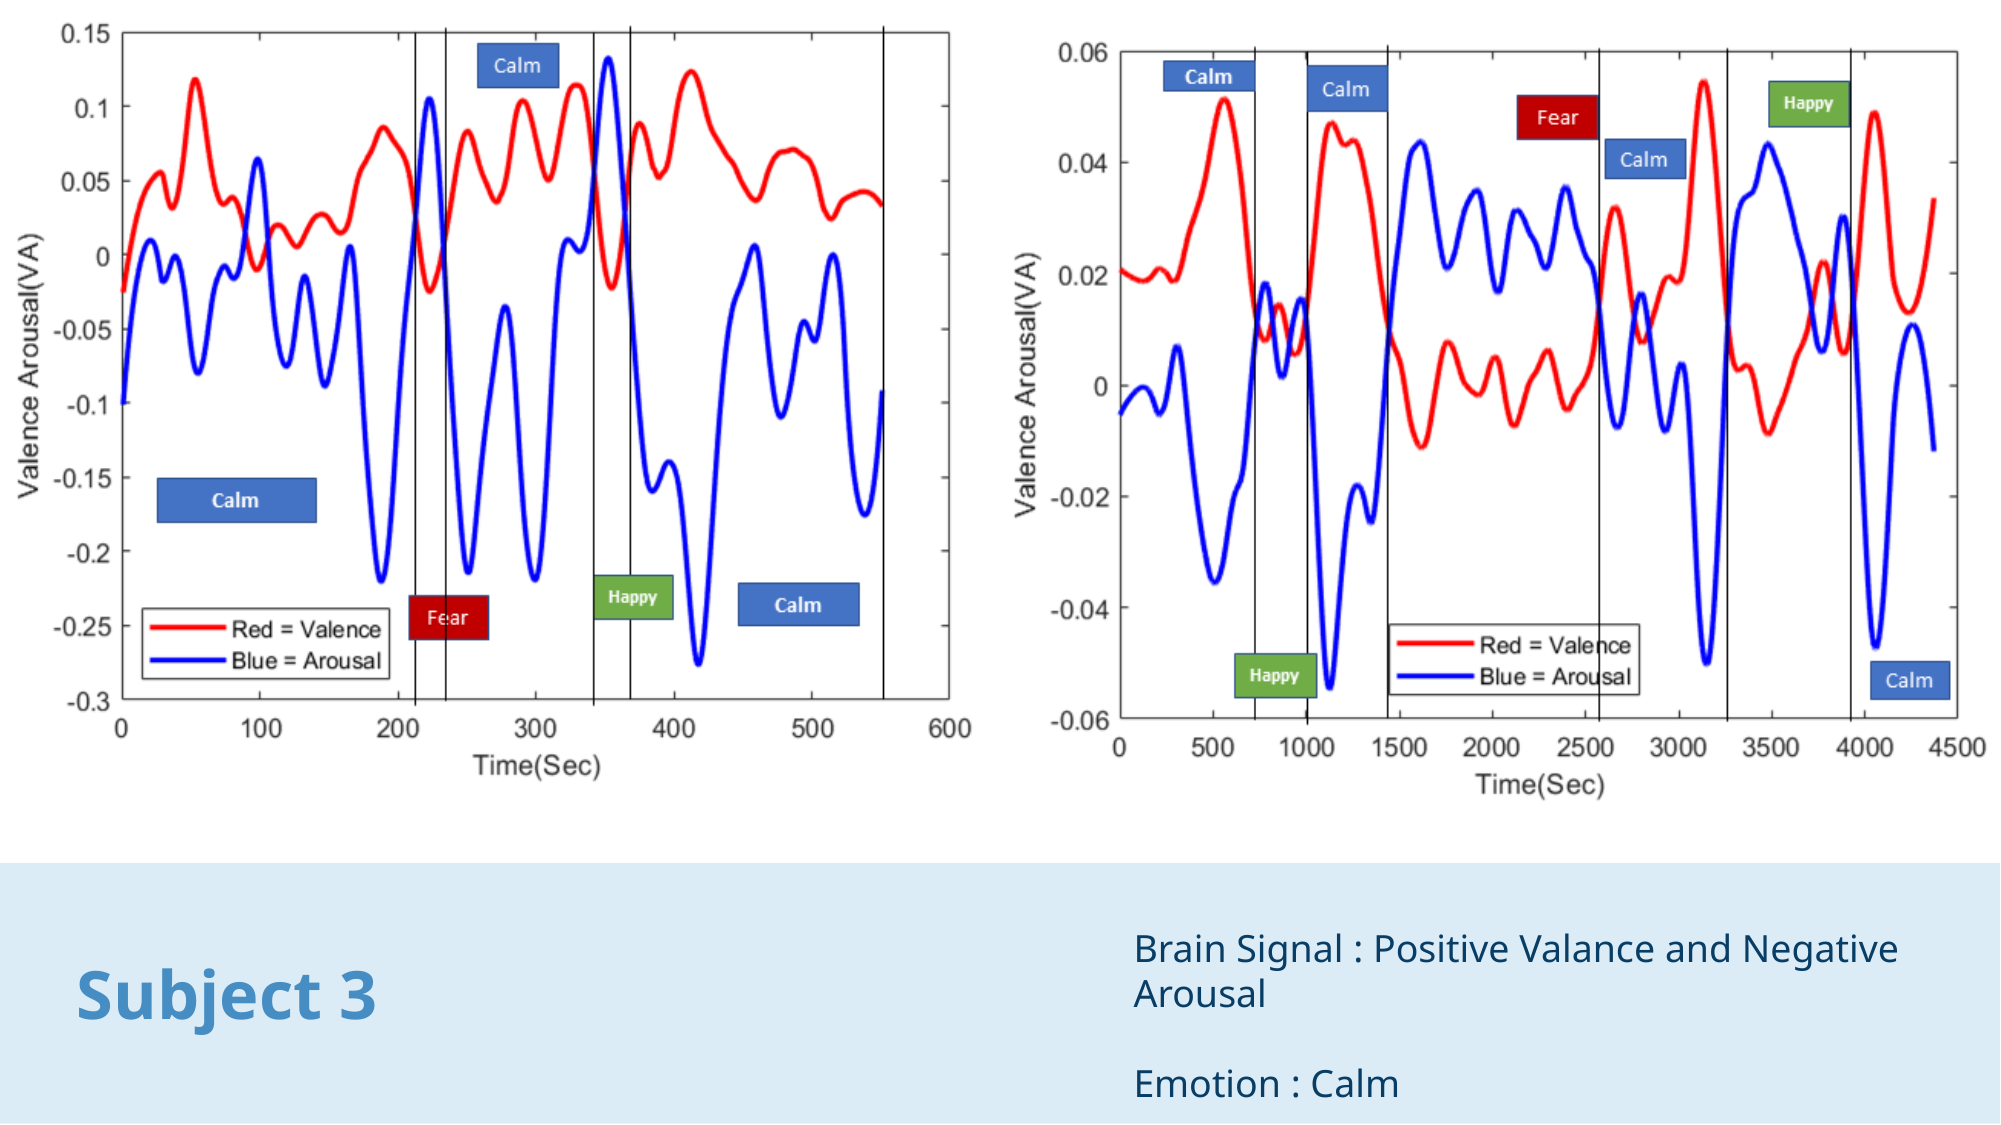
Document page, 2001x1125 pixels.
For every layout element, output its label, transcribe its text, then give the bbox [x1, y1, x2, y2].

picture [999, 19, 2000, 809]
text_box [0, 862, 2000, 1125]
picture [0, 1, 988, 791]
text_box Brain Signal : Positive Valance and Negative Arousal Emotion : Calm [1133, 925, 2000, 1106]
text_box Subject 3 [56, 952, 399, 1033]
